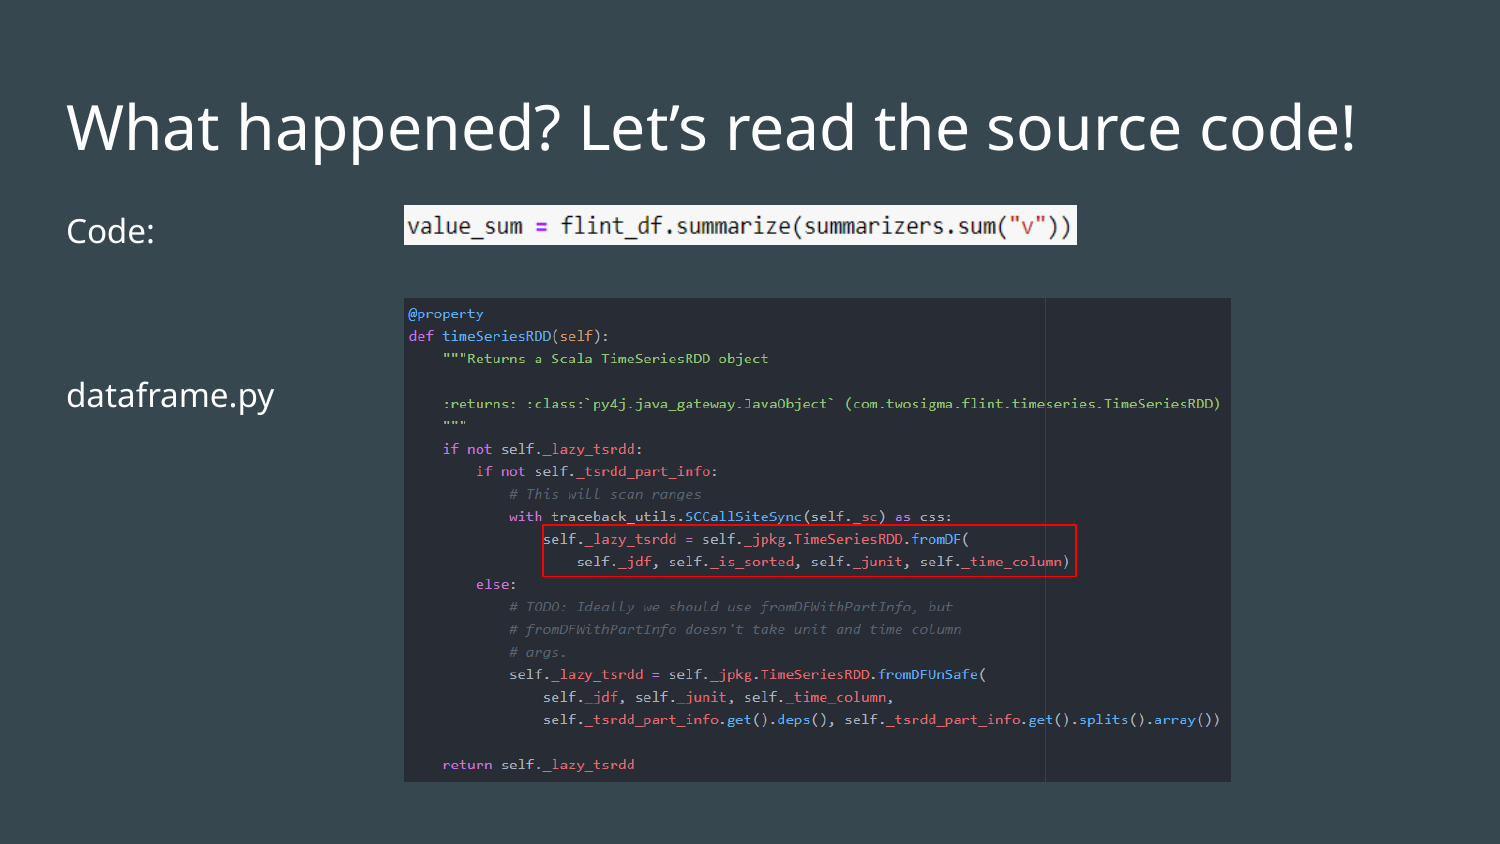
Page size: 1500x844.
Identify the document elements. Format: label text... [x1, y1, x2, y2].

list Code: dataframe.py [51, 189, 1449, 750]
title What happened? Let’s read the source code! [51, 72, 1449, 167]
picture [403, 205, 1077, 245]
picture [403, 298, 1232, 782]
